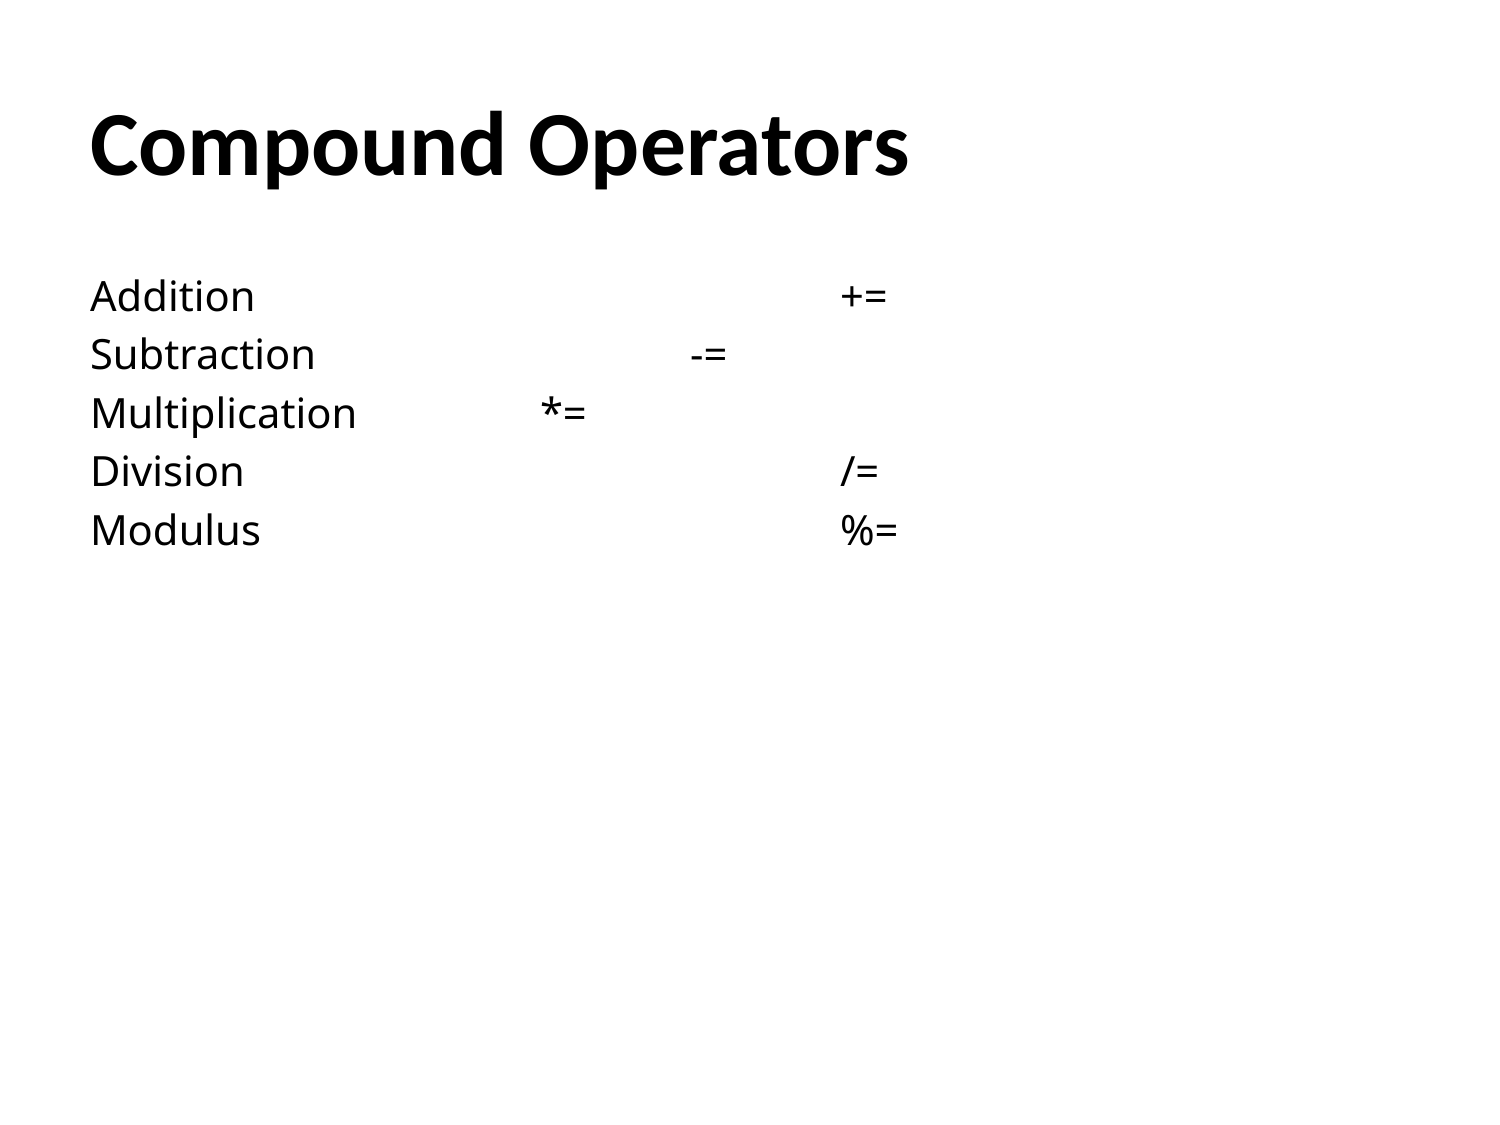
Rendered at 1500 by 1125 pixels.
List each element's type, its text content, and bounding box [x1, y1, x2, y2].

list Addition += Subtraction -= Multiplication *= Division /= Modulus %= [75, 262, 1425, 1005]
title Compound Operators [75, 45, 1425, 233]
